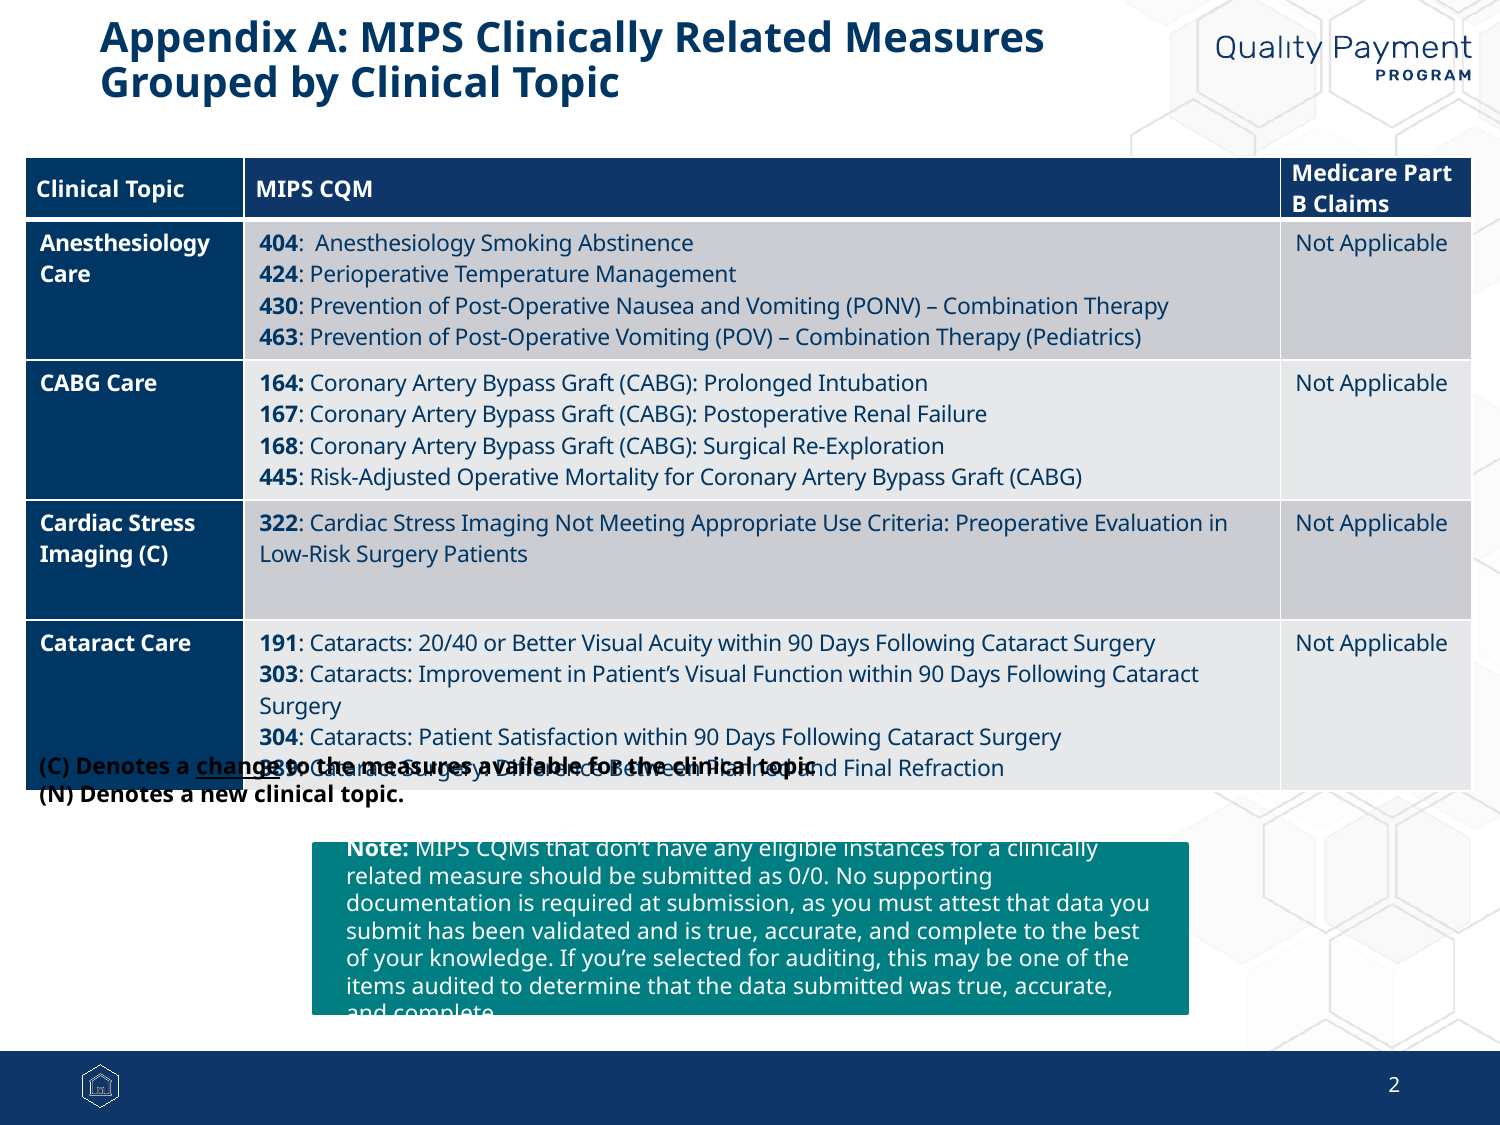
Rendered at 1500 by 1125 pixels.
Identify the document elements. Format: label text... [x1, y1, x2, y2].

text_box (C) Denotes a change to the measures available for the clinical topic (N) Denotes a new clinical topic. [24, 744, 1034, 815]
table_cell Not Applicable [1281, 621, 1471, 790]
title Appendix A: MIPS Clinically Related Measures Grouped by Clinical Topic [99, 40, 1187, 84]
table_cell Not Applicable [1281, 222, 1471, 359]
table_cell CABG Care [26, 361, 243, 499]
table_cell 191: Cataracts: 20/40 or Better Visual Acuity within 90 Days Following Cataract Surgery 303: Cataracts: Improvement in Patient’s Visual Function within 90 Days Following Cataract Surgery 304: Cataracts: Patient Satisfaction within 90 Days Following Cataract Surgery 389: Cataract Surgery: Difference Between Planned and Final Refraction [245, 621, 1280, 790]
text_box Note: MIPS CQMs that don’t have any eligible instances for a clinically related measure should be submitted as 0/0. No supporting documentation is required at submission, as you must attest that data you submit has been validated and is true, accurate, and complete to the best of your knowledge. If you’re selected for auditing, this may be one of the items audited to determine that the data submitted was true, accurate, and complete. [313, 844, 1187, 1013]
table_cell 404: Anesthesiology Smoking Abstinence 424: Perioperative Temperature Management 430: Prevention of Post-Operative Nausea and Vomiting (PONV) – Combination Therapy 463: Prevention of Post-Operative Vomiting (POV) – Combination Therapy (Pediatrics) [245, 222, 1280, 359]
table_cell Not Applicable [1281, 501, 1471, 619]
table_cell Cardiac Stress Imaging (C) [26, 501, 243, 619]
table_cell Cataract Care [26, 621, 243, 744]
table_cell Not Applicable [1281, 361, 1471, 499]
table_cell 322: Cardiac Stress Imaging Not Meeting Appropriate Use Criteria: Preoperative Evaluation in Low-Risk Surgery Patients [245, 501, 1280, 619]
text_box [68, 1053, 132, 1117]
table_header Clinical Topic [26, 158, 243, 217]
table_header Medicare Part B Claims [1281, 158, 1471, 217]
slide_number 2 [1062, 1056, 1400, 1116]
table_header MIPS CQM [245, 158, 1280, 217]
table_cell 164: Coronary Artery Bypass Graft (CABG): Prolonged Intubation 167: Coronary Artery Bypass Graft (CABG): Postoperative Renal Failure 168: Coronary Artery Bypass Graft (CABG): Surgical Re-Exploration 445: Risk-Adjusted Operative Mortality for Coronary Artery Bypass Graft (CABG) [245, 361, 1280, 499]
table_cell Anesthesiology Care [26, 222, 243, 359]
